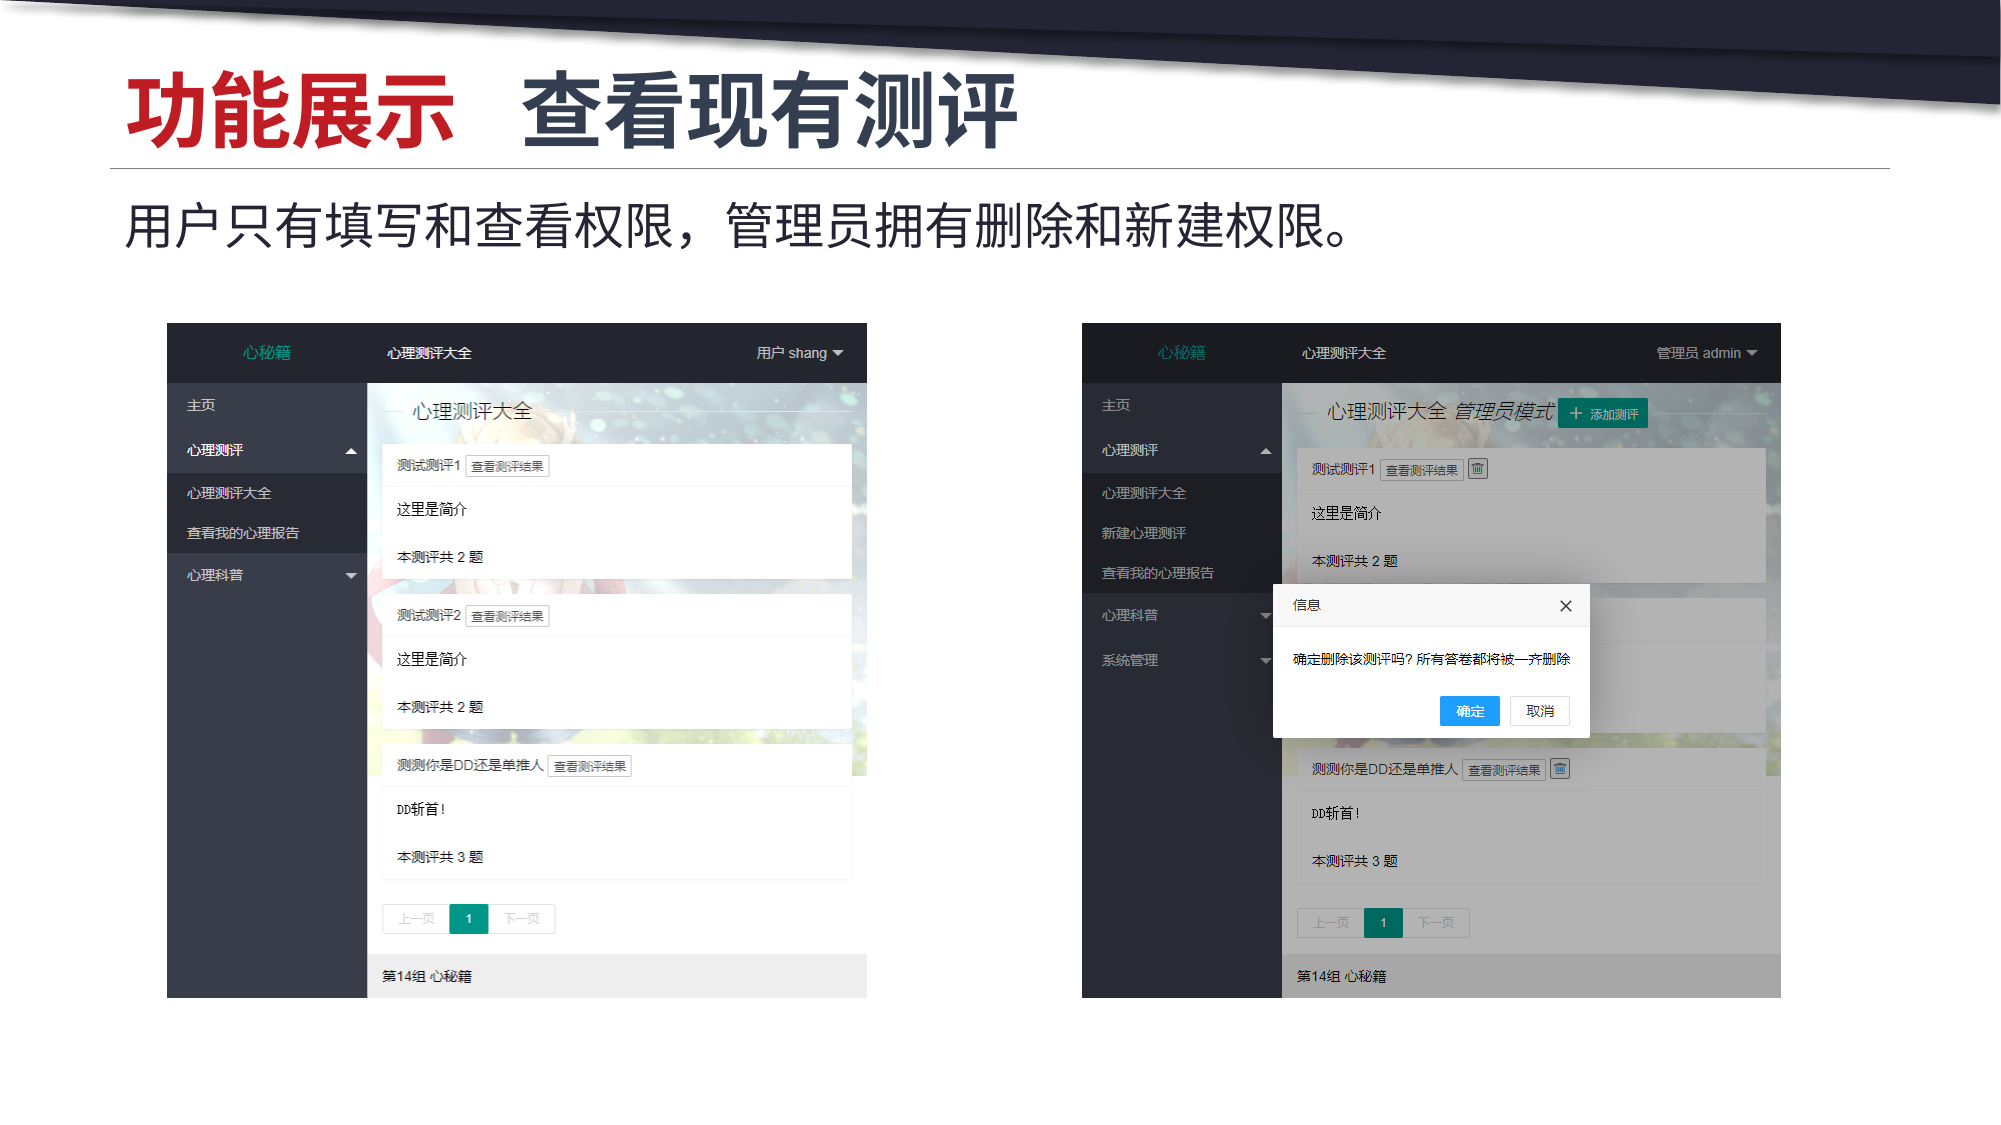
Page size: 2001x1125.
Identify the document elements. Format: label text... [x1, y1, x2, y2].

text_box 查看现有测评 [505, 59, 1890, 169]
picture [1082, 323, 1781, 998]
picture [167, 323, 867, 998]
title 功能展示 [109, 59, 505, 169]
text_box 用户只有填写和查看权限，管理员拥有删除和新建权限。 [109, 187, 1869, 263]
